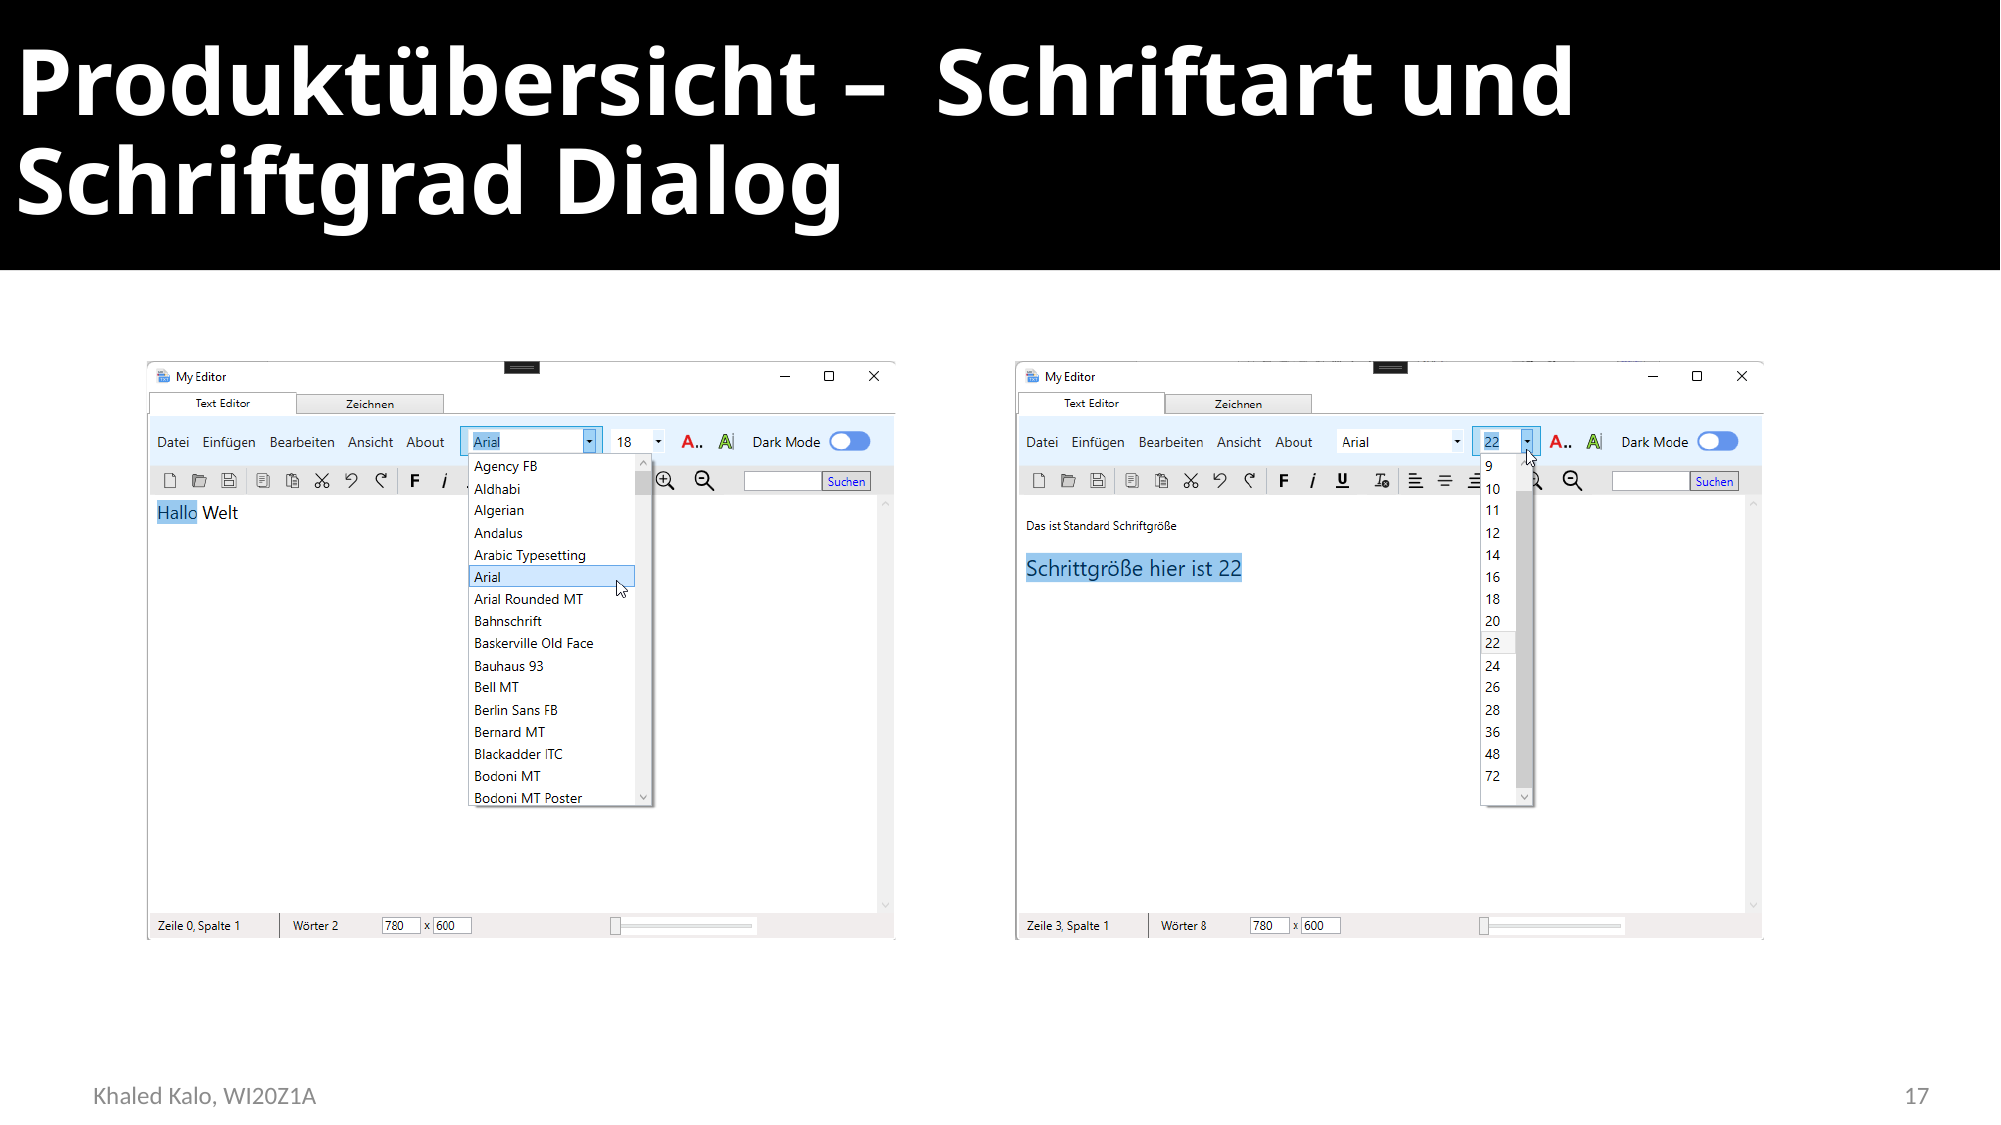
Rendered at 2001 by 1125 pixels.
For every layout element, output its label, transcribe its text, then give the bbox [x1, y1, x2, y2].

footer Khaled Kalo, WI20Z1A [0, 1065, 411, 1125]
slide_number 17 [1833, 1065, 2000, 1125]
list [146, 361, 896, 940]
title Produktübersicht – Schriftart und Schriftgrad Dialog [0, 0, 2000, 271]
picture [1015, 361, 1764, 940]
